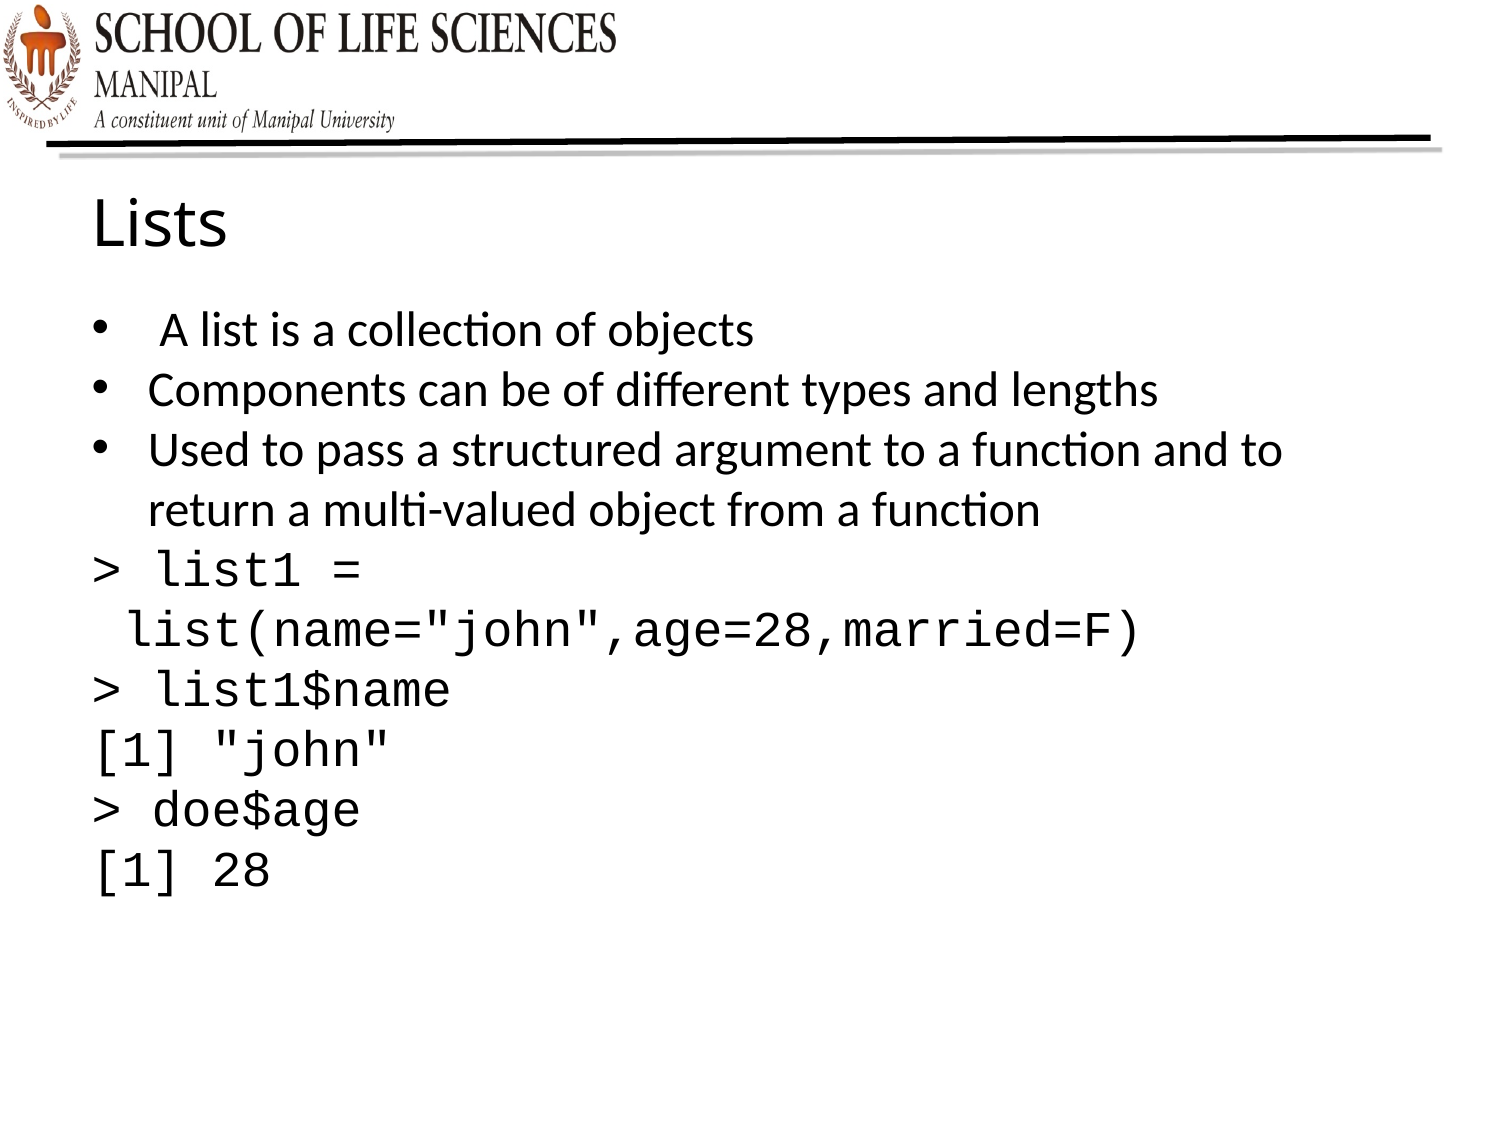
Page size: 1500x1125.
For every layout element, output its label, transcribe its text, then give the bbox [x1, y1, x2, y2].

text_box Lists [76, 174, 1423, 271]
picture [3, 4, 616, 133]
text_box A list is a collection of objects Components can be of different types and lengths Used to pass a structured argument to a function and to return a multi-valued object from a function > list1 = list(name="john",age=28,married=F) > list1$name [1] "john" > doe$age [1] 28 [76, 288, 1423, 1084]
